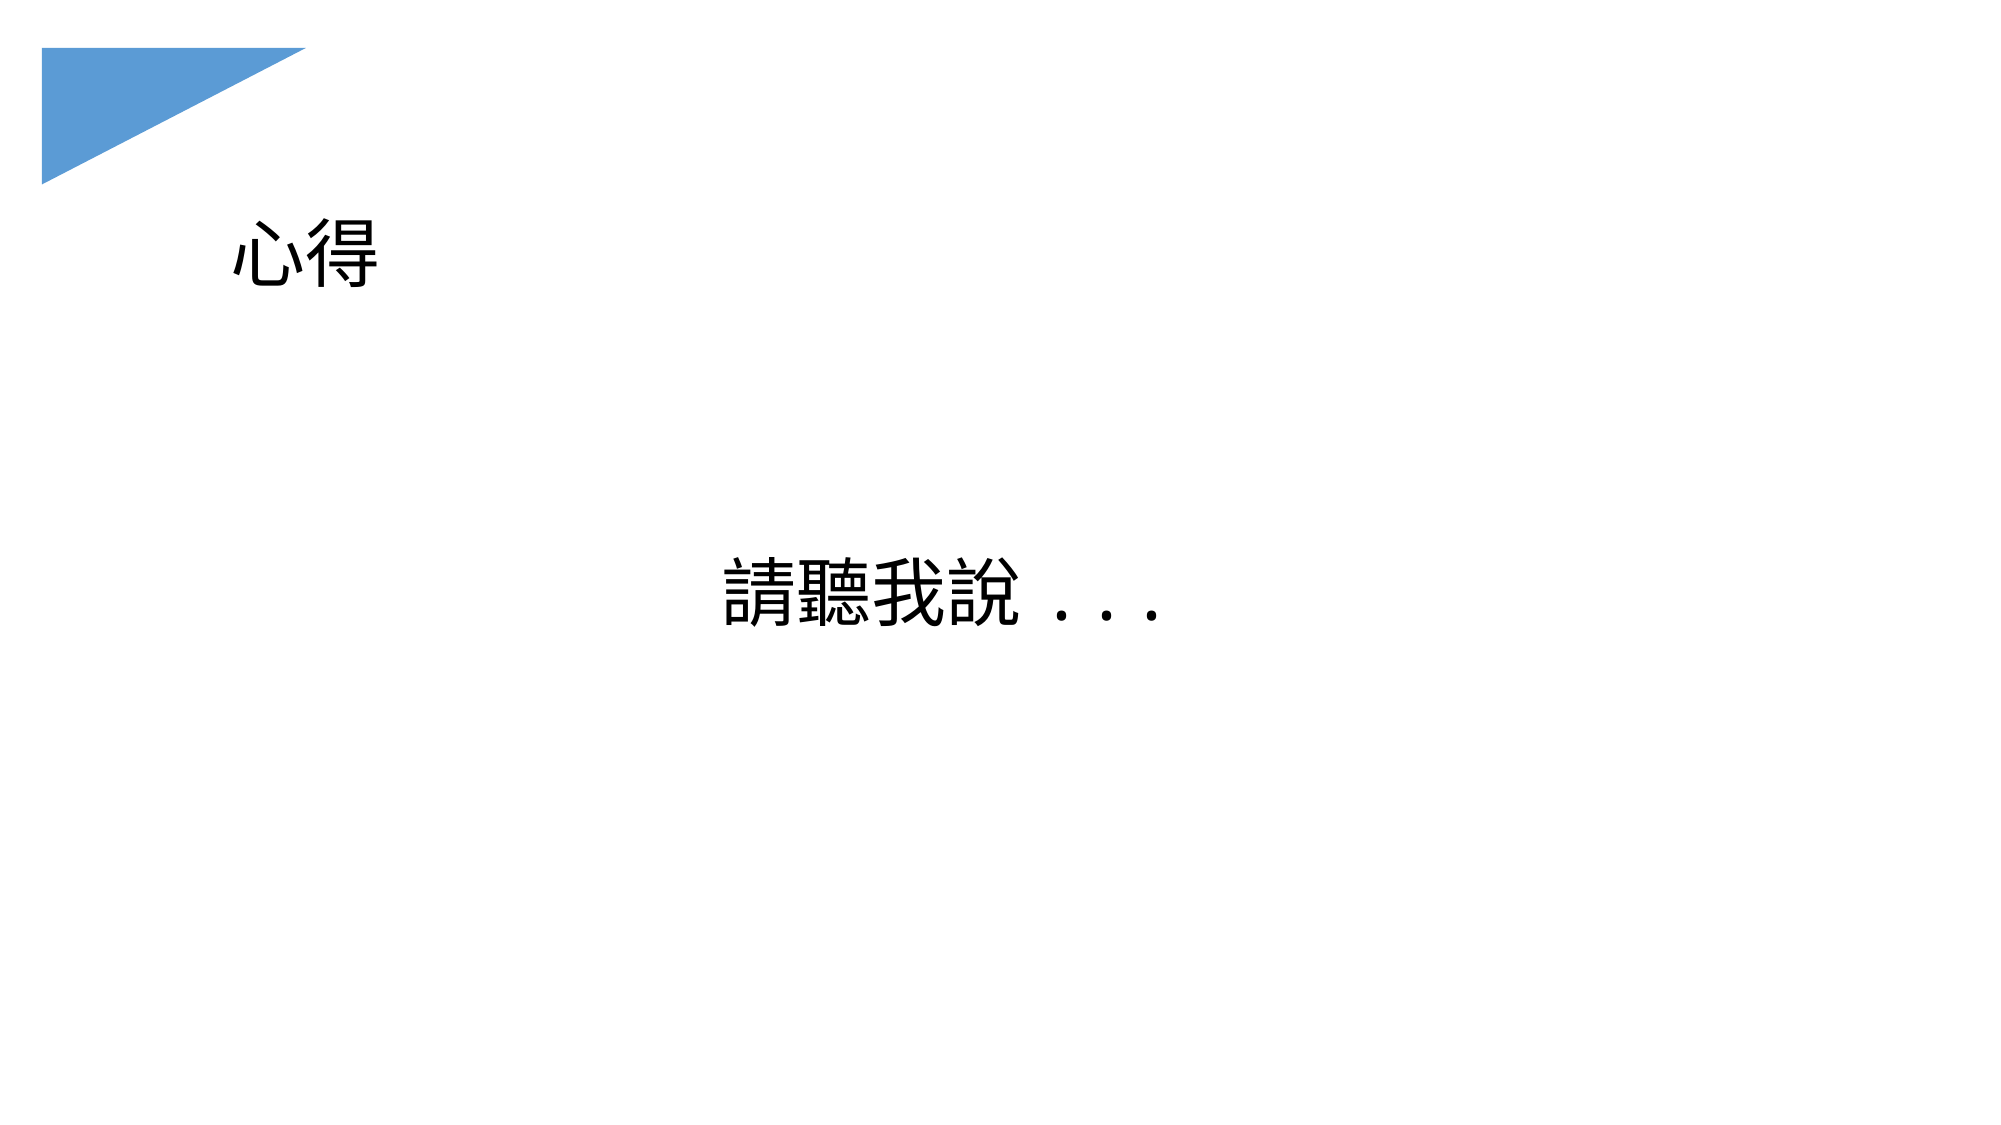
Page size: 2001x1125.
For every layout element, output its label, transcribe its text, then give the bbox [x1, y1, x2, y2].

text_box 請聽我說... [706, 538, 1189, 644]
text_box [40, 46, 307, 187]
text_box 心得 [114, 199, 497, 305]
